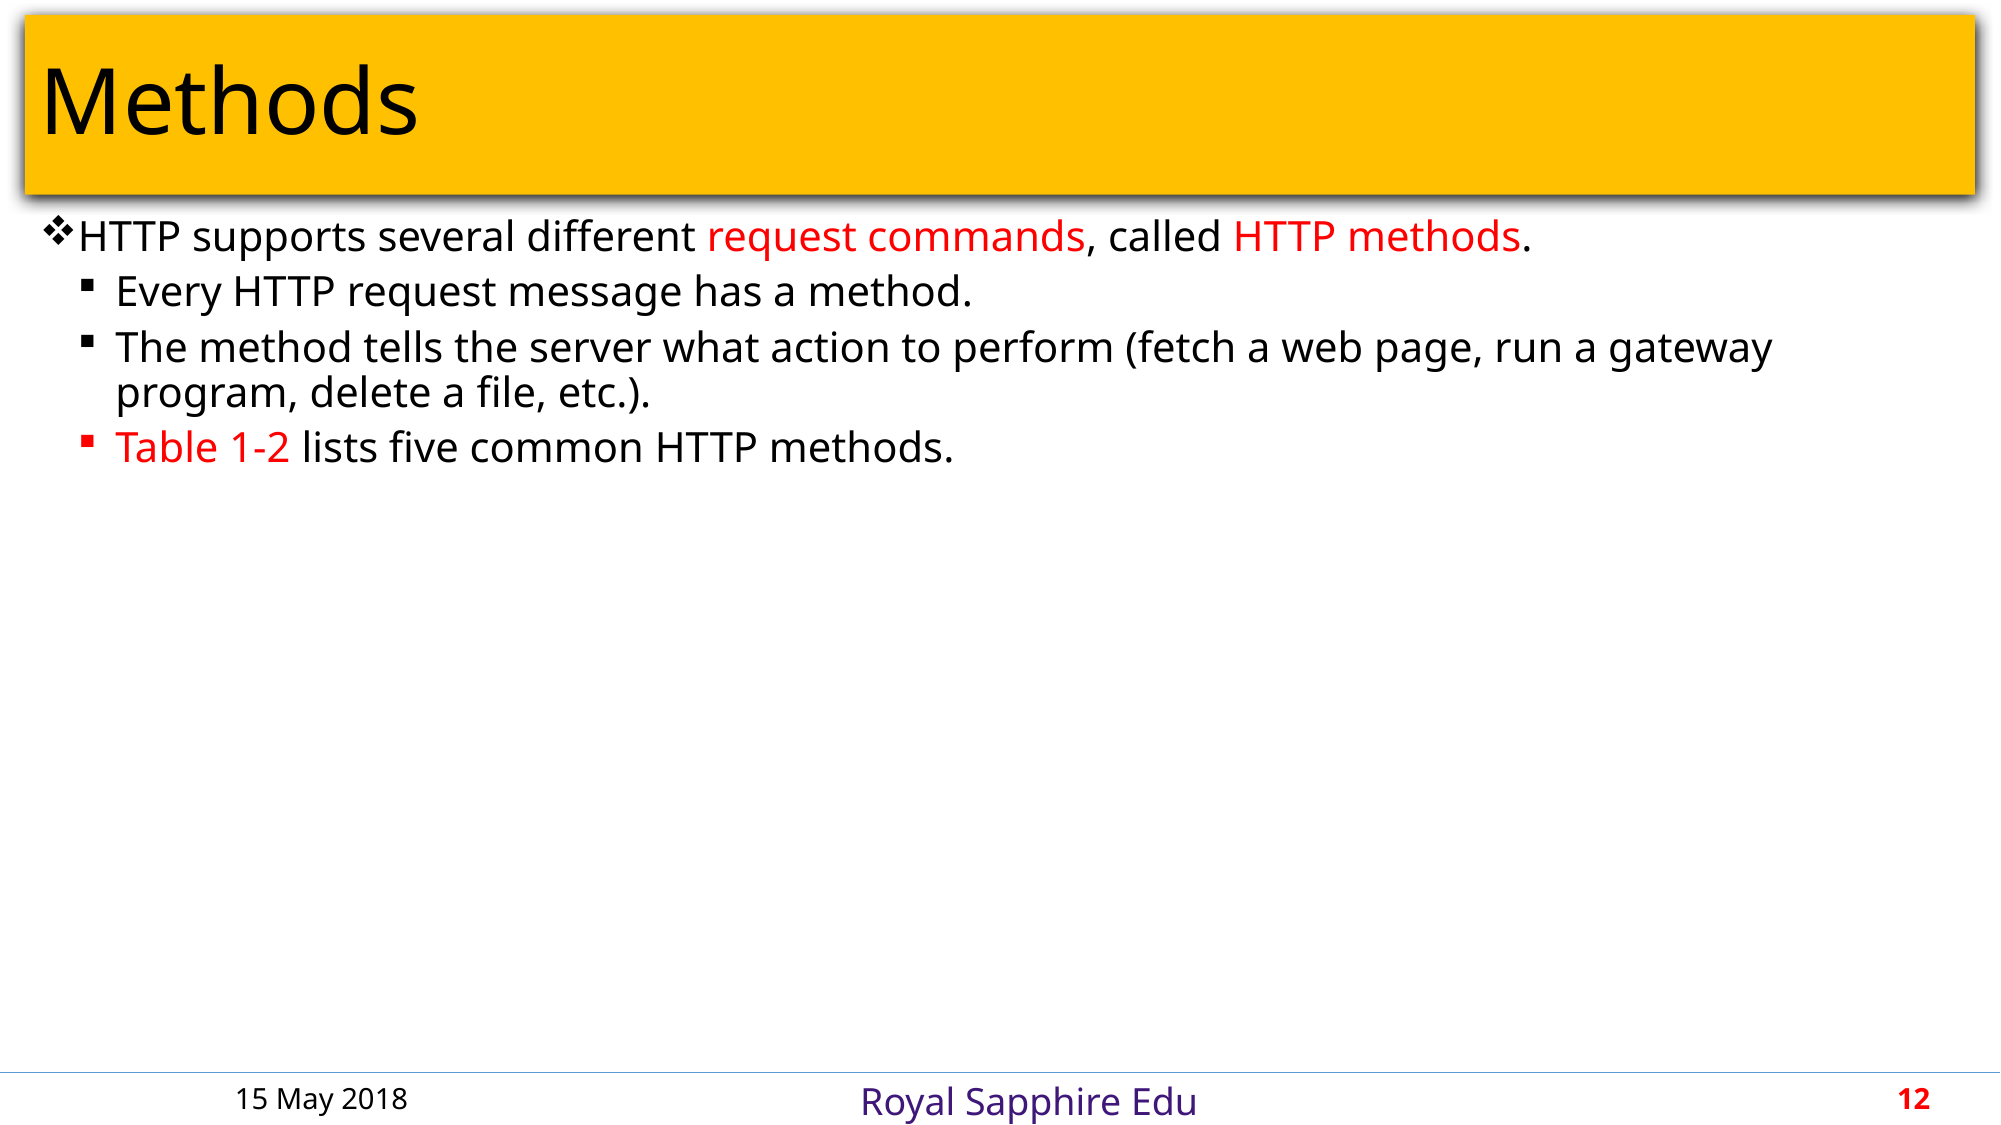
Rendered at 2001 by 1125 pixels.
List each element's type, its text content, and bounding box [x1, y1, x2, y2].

title Methods [24, 14, 1975, 195]
slide_number 12 [1495, 1072, 1946, 1115]
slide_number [220, 1072, 671, 1115]
list HTTP supports several different request commands, called HTTP methods. Every HTTP request message has a method. The method tells the server what action to perform (fetch a web page, run a gateway program, delete a file, etc.). Table 1-2 lists five common HTTP methods. [24, 208, 1975, 1063]
